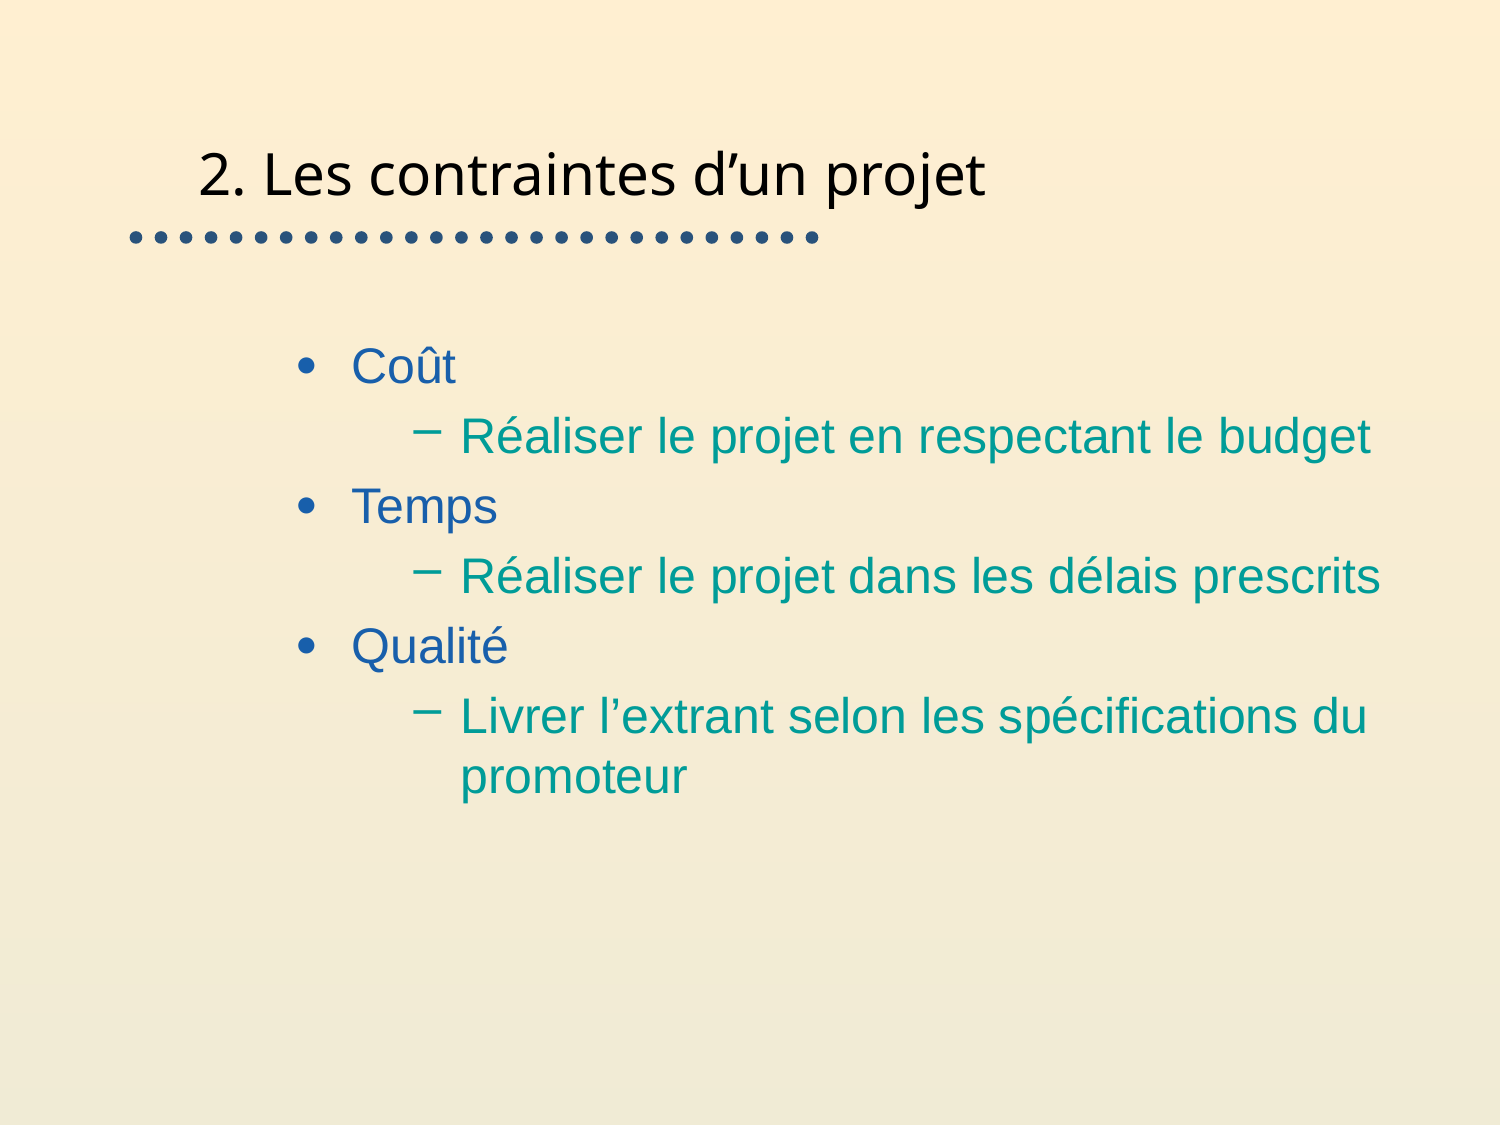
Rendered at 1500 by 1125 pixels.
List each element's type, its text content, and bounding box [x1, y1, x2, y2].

list Coût Réaliser le projet en respectant le budget Temps Réaliser le projet dans les délais prescrits Qualité Livrer l’extrant selon les spécifications du promoteur [241, 326, 1452, 1048]
title 2. Les contraintes d’un projet [182, 125, 1270, 220]
